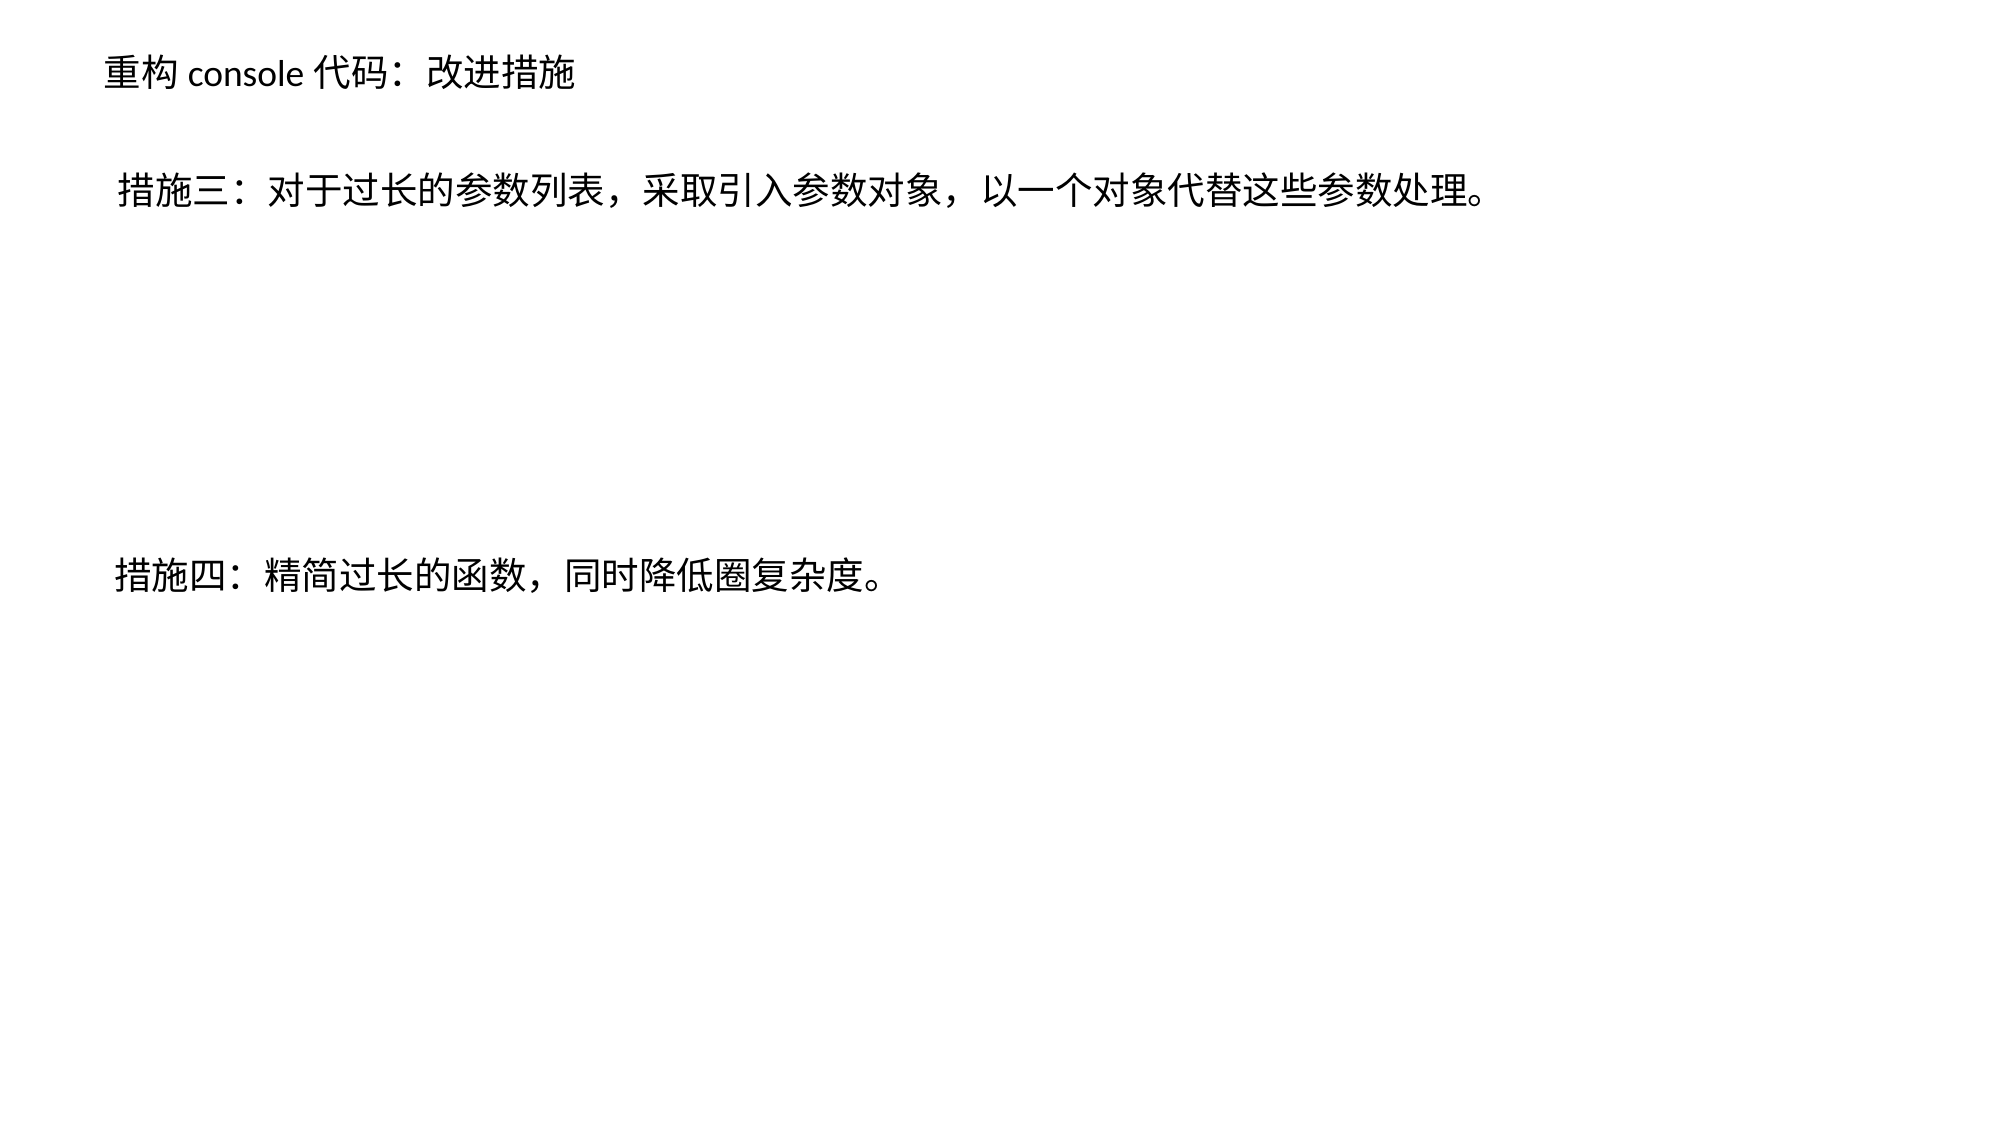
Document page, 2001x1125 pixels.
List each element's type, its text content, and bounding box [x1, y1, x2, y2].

text_box 措施四：精简过长的函数，同时降低圈复杂度。 [99, 544, 917, 605]
text_box 重构console代码：改进措施 [89, 41, 591, 102]
text_box 措施三：对于过长的参数列表，采取引入参数对象，以一个对象代替这些参数处理。 [102, 160, 1520, 220]
